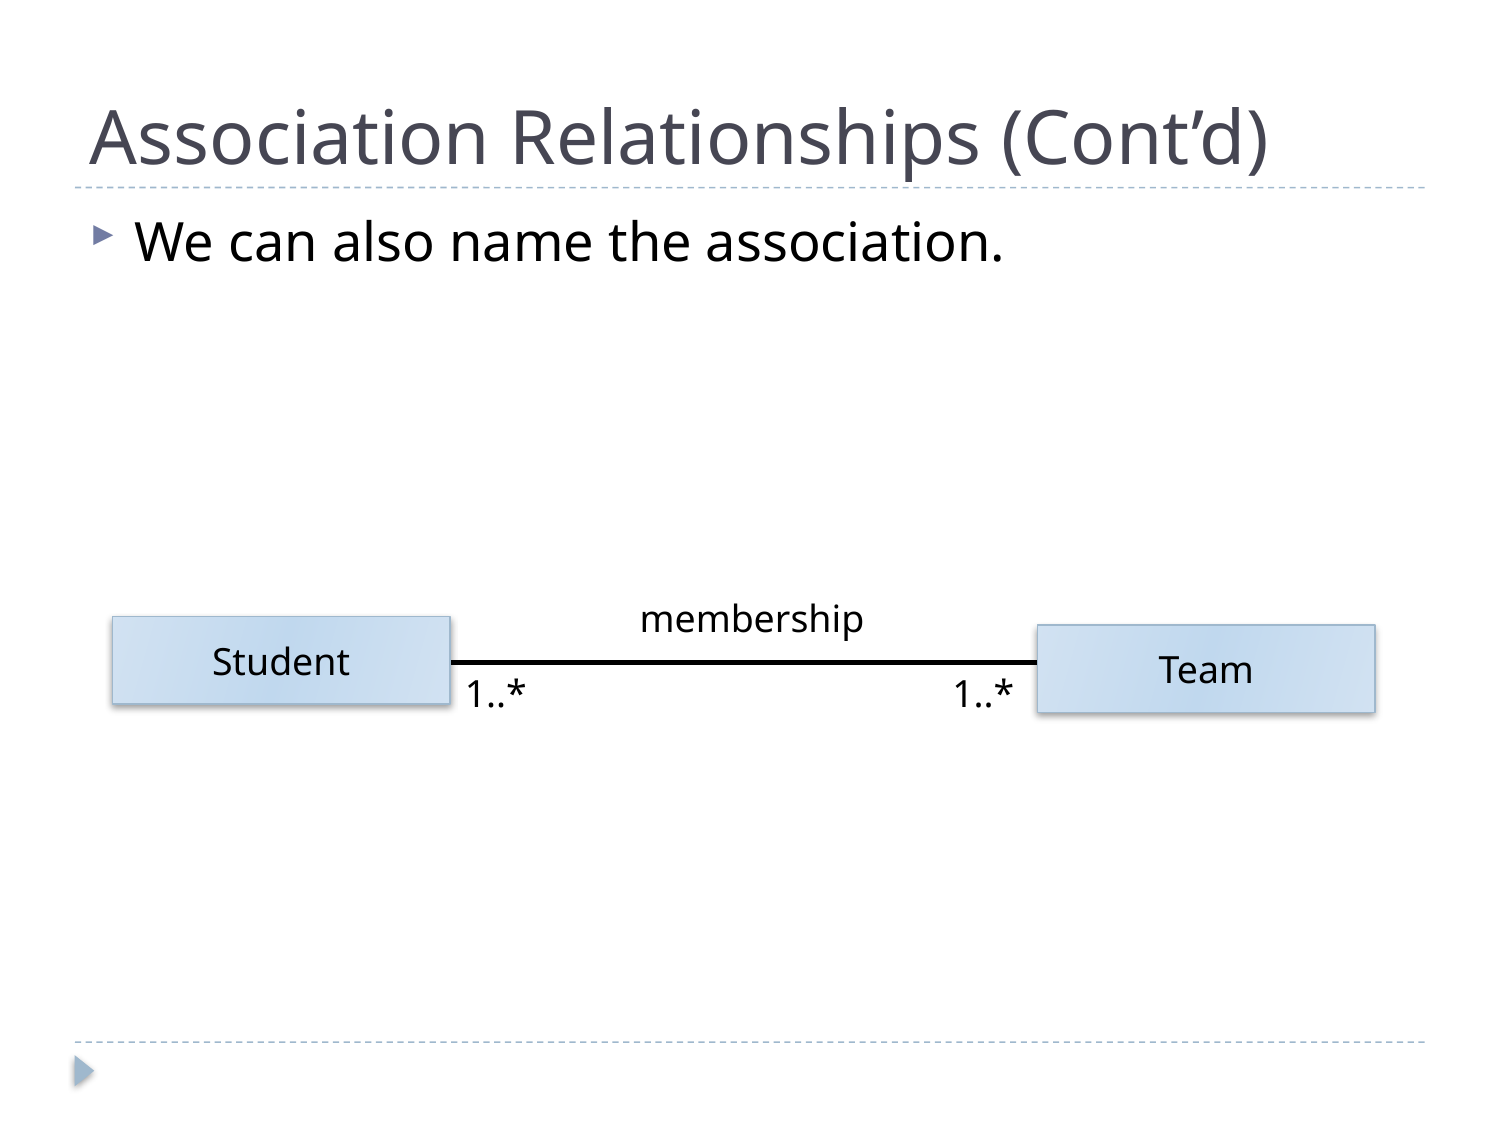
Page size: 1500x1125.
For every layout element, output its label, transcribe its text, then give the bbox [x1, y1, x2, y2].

list We can also name the association. [75, 200, 1425, 1010]
text_box Team [1037, 624, 1376, 713]
text_box membership [624, 587, 913, 648]
text_box 1..* [937, 662, 1050, 723]
title Association Relationships (Cont’d) [75, 24, 1425, 188]
text_box Student [112, 616, 451, 705]
text_box 1..* [450, 662, 575, 723]
